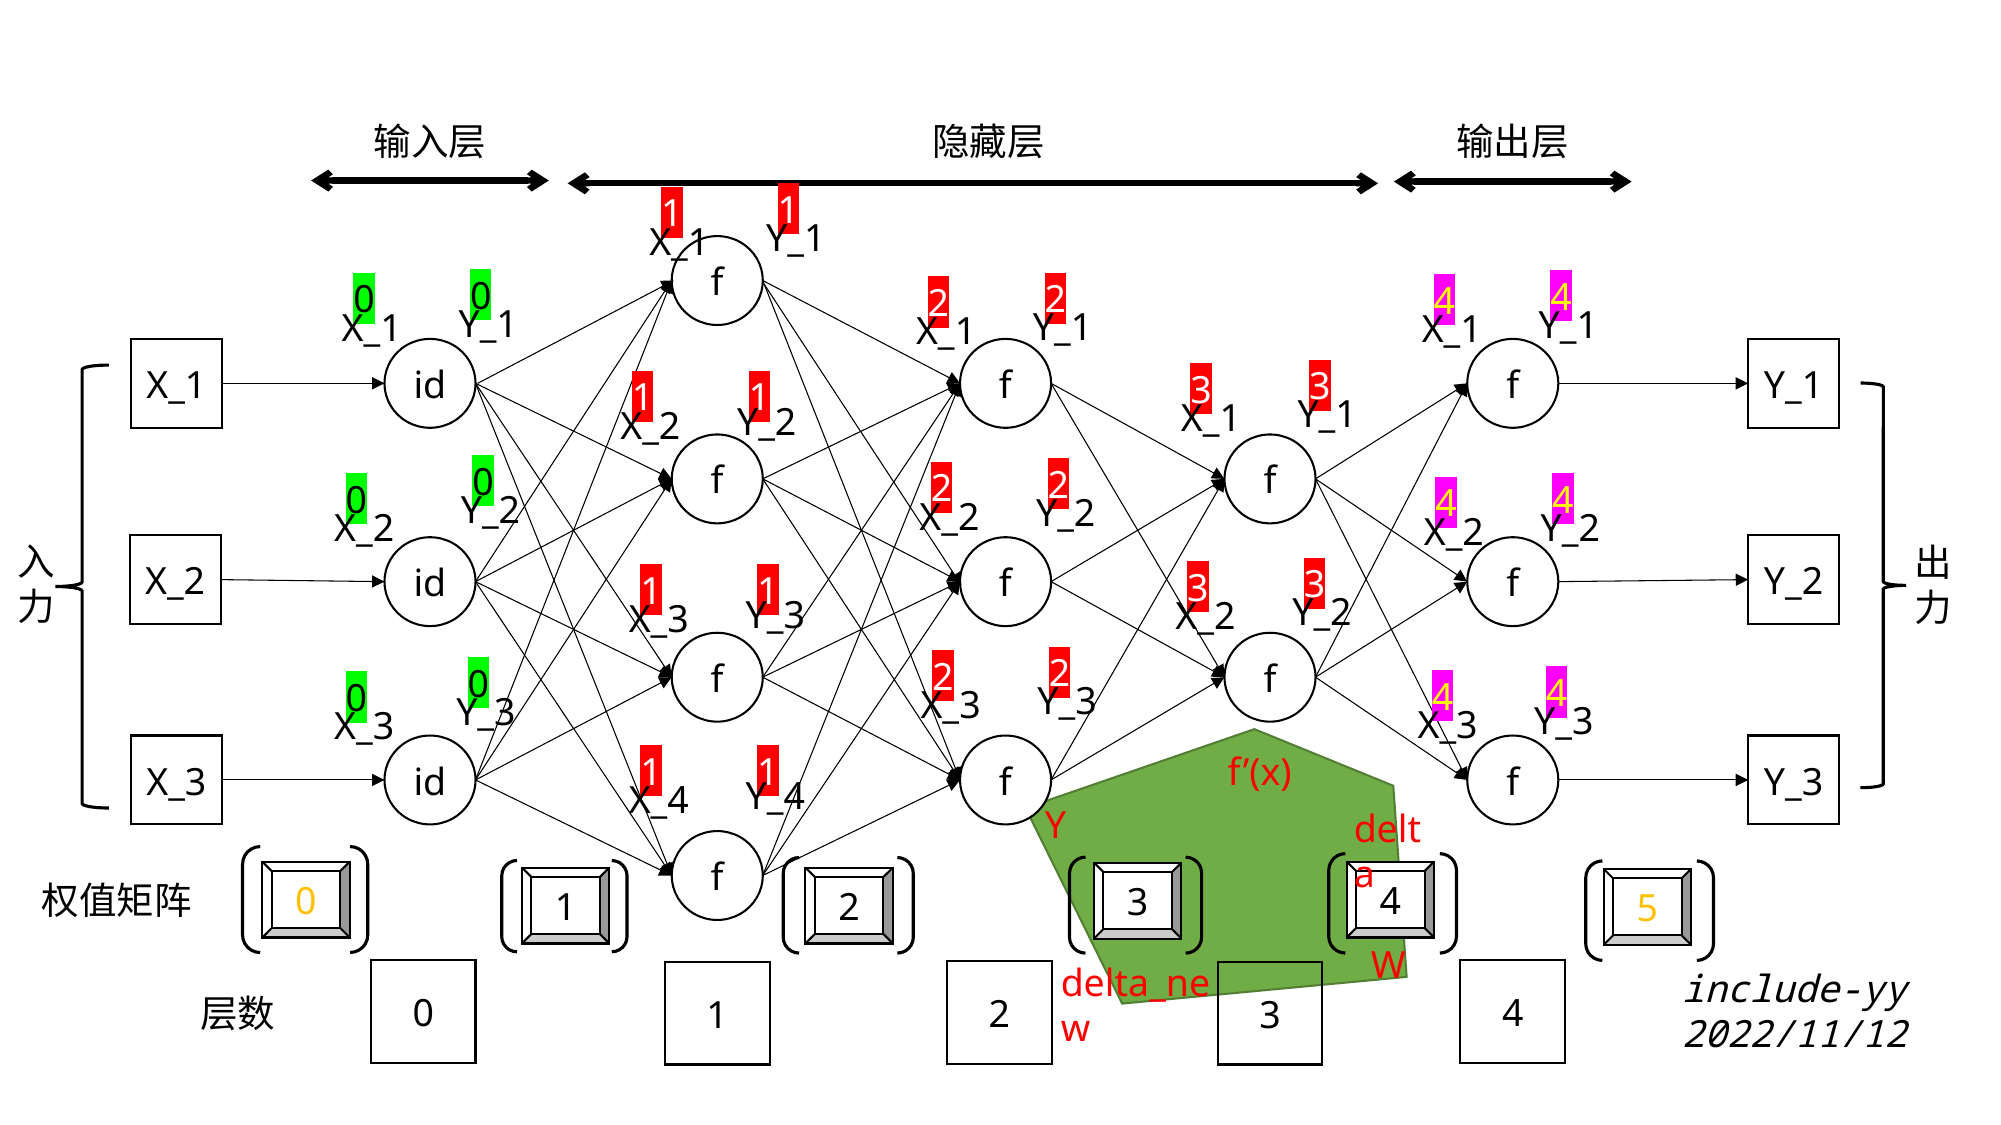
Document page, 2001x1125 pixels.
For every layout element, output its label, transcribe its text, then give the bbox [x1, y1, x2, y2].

text_box [240, 845, 370, 955]
text_box 隐藏层 [917, 110, 1060, 170]
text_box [762, 383, 960, 581]
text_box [1407, 265, 1641, 359]
text_box X_1 [130, 338, 223, 429]
text_box X_3 [130, 734, 223, 825]
text_box W [1356, 933, 1467, 994]
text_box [1165, 354, 1400, 448]
text_box 4 [1459, 959, 1566, 1064]
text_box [1328, 853, 1457, 954]
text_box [475, 280, 672, 478]
text_box 2 [946, 960, 1053, 1065]
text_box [762, 581, 960, 876]
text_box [384, 236, 1559, 468]
text_box 3 [1217, 961, 1323, 1066]
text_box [613, 559, 848, 649]
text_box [1315, 383, 1468, 581]
text_box Y_2 [1747, 534, 1840, 625]
text_box delta_new [1046, 952, 1250, 1057]
text_box 层数 [185, 982, 302, 1043]
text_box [904, 453, 1138, 546]
text_box 入力 [2, 530, 79, 635]
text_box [446, 450, 563, 540]
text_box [1051, 678, 1225, 780]
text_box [762, 280, 960, 383]
text_box 出力 [1899, 532, 1977, 637]
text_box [319, 666, 436, 756]
text_box 0 [370, 959, 477, 1064]
text_box X_2 [129, 534, 222, 625]
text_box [384, 357, 1559, 920]
text_box [79, 363, 109, 810]
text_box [1051, 581, 1225, 678]
text_box [1860, 381, 1899, 790]
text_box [613, 740, 848, 830]
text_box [475, 780, 672, 876]
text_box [475, 677, 672, 780]
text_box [605, 365, 839, 455]
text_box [1408, 468, 1643, 561]
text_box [1402, 661, 1636, 755]
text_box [1160, 552, 1394, 646]
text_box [1051, 478, 1225, 581]
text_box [475, 478, 672, 677]
text_box include-yy 2022/11/12 [1667, 957, 1958, 1062]
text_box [1315, 678, 1468, 780]
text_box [326, 264, 561, 357]
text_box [634, 178, 868, 271]
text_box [1315, 581, 1468, 678]
text_box [1197, 920, 1356, 986]
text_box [1585, 860, 1714, 961]
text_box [1051, 383, 1225, 478]
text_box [901, 267, 1135, 361]
text_box 输入层 [358, 110, 502, 170]
text_box 1 [664, 961, 771, 1066]
text_box [500, 920, 629, 954]
text_box [1067, 920, 1204, 952]
text_box [781, 920, 915, 955]
text_box 权值矩阵 [26, 869, 216, 930]
text_box Y_3 [1747, 734, 1840, 825]
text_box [441, 652, 558, 742]
text_box Y_1 [1747, 338, 1840, 429]
text_box 输出层 [1441, 110, 1584, 170]
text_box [905, 641, 1140, 735]
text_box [319, 468, 436, 558]
